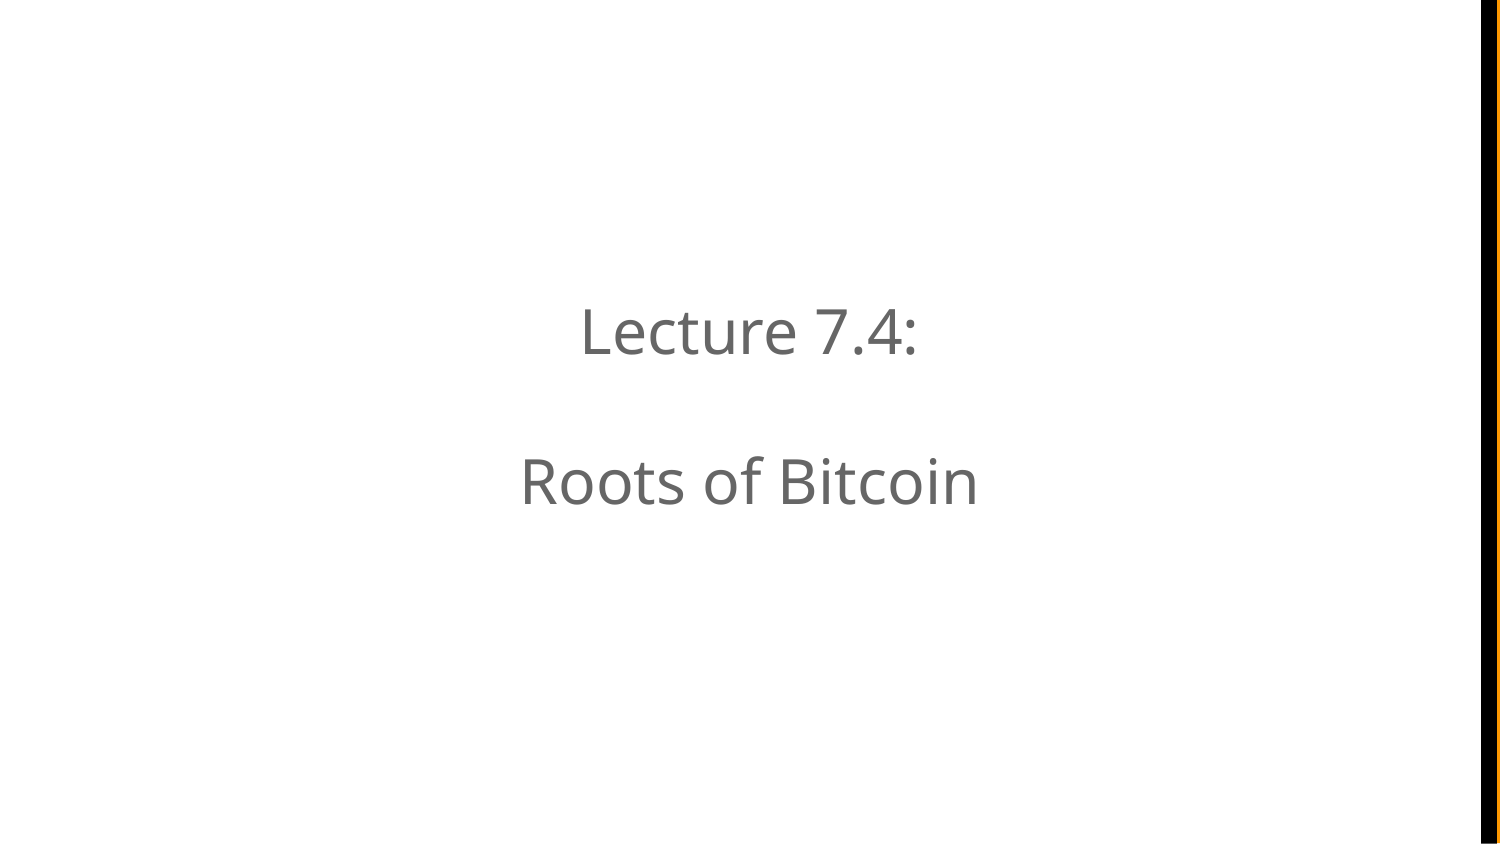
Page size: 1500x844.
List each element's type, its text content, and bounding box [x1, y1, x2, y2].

subtitle Lecture 7.4: Roots of Bitcoin [112, 277, 1388, 407]
